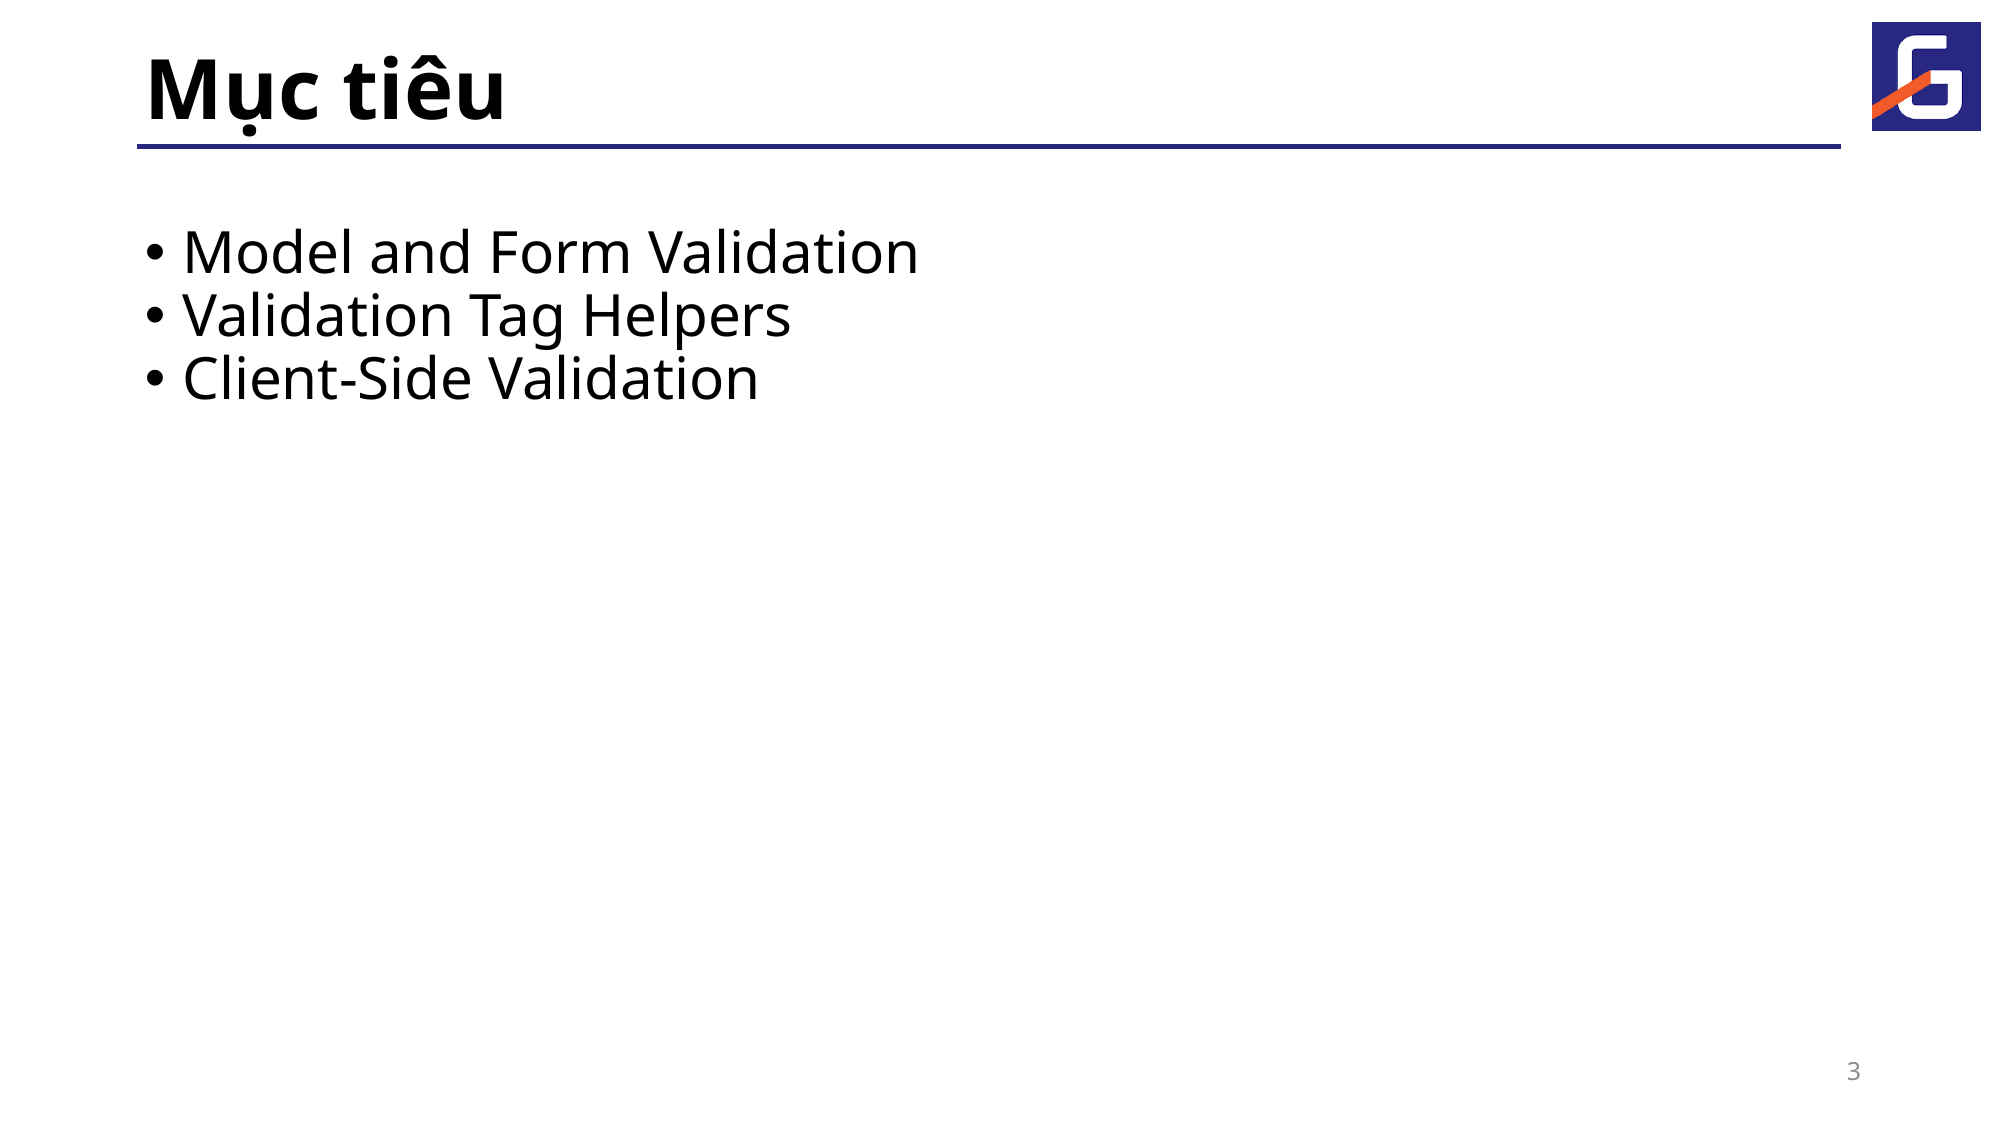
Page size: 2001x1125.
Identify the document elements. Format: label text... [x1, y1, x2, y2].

list Model and Form Validation Validation Tag Helpers Client-Side Validation [137, 216, 1806, 905]
title Mục tiêu [137, 26, 1863, 160]
picture [1872, 22, 1981, 131]
slide_number 3 [1831, 1051, 1863, 1095]
